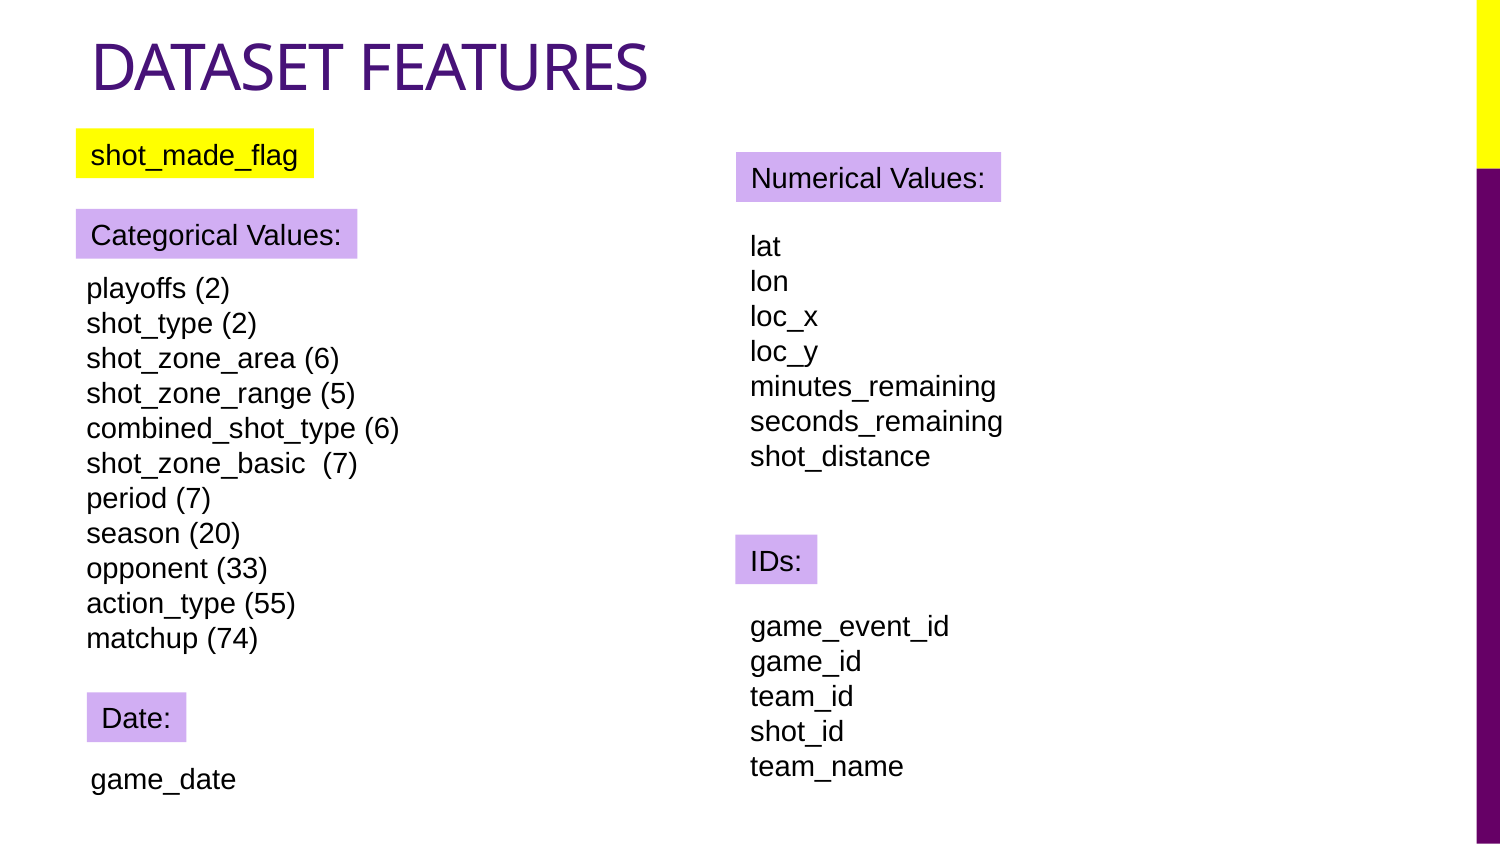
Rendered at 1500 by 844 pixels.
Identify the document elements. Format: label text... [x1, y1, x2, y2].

text_box lat lon loc_x loc_y minutes_remaining seconds_remaining shot_distance [735, 220, 1150, 480]
title DATASET FEATURES [75, 18, 1312, 112]
text_box game_event_id game_id team_id shot_id team_name [735, 600, 1084, 825]
text_box shot_made_flag [75, 128, 314, 179]
text_box Categorical Values: [75, 208, 358, 259]
text_box IDs: [735, 534, 818, 585]
text_box game_date [75, 753, 252, 804]
text_box playoffs (2) shot_type (2) shot_zone_area (6) shot_zone_range (5) combined_shot_type (6) shot_zone_basic (7) period (7) season (20) opponent (33) action_type (55) matchup (74) [71, 262, 484, 662]
text_box Numerical Values: [736, 152, 1002, 202]
text_box Date: [86, 692, 187, 743]
